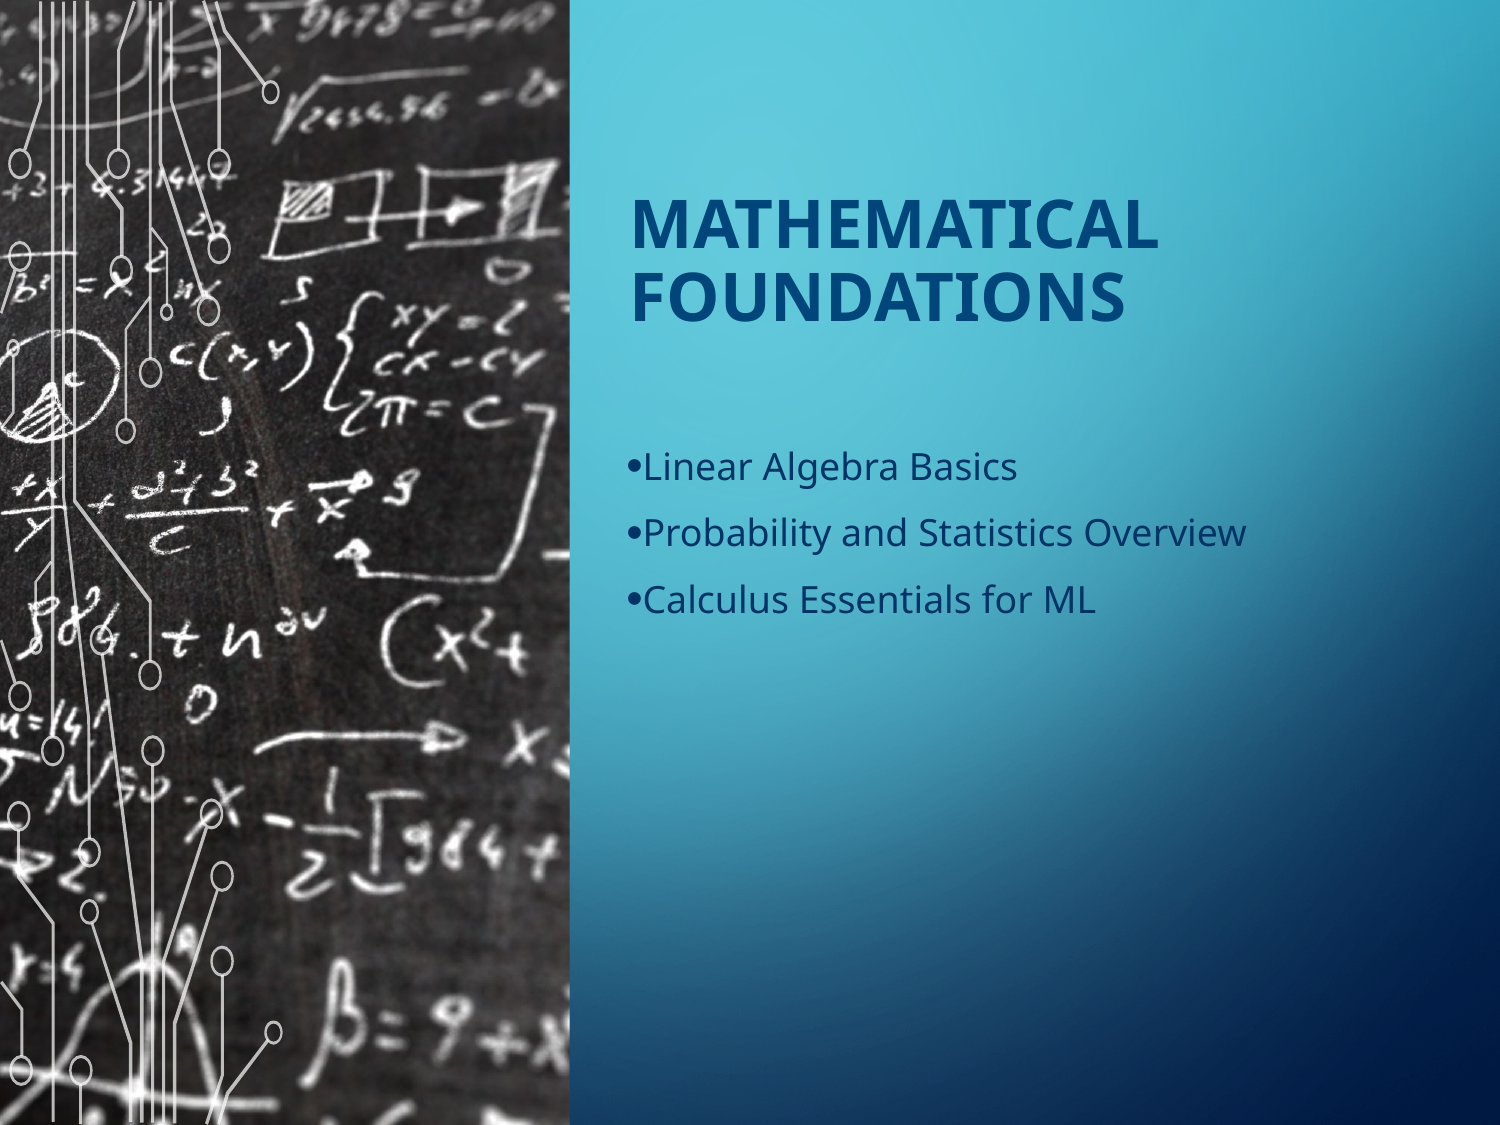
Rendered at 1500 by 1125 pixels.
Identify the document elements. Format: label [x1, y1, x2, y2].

picture [284, 0, 570, 1125]
text_box [0, 0, 284, 1125]
text_box [570, 0, 1500, 1125]
